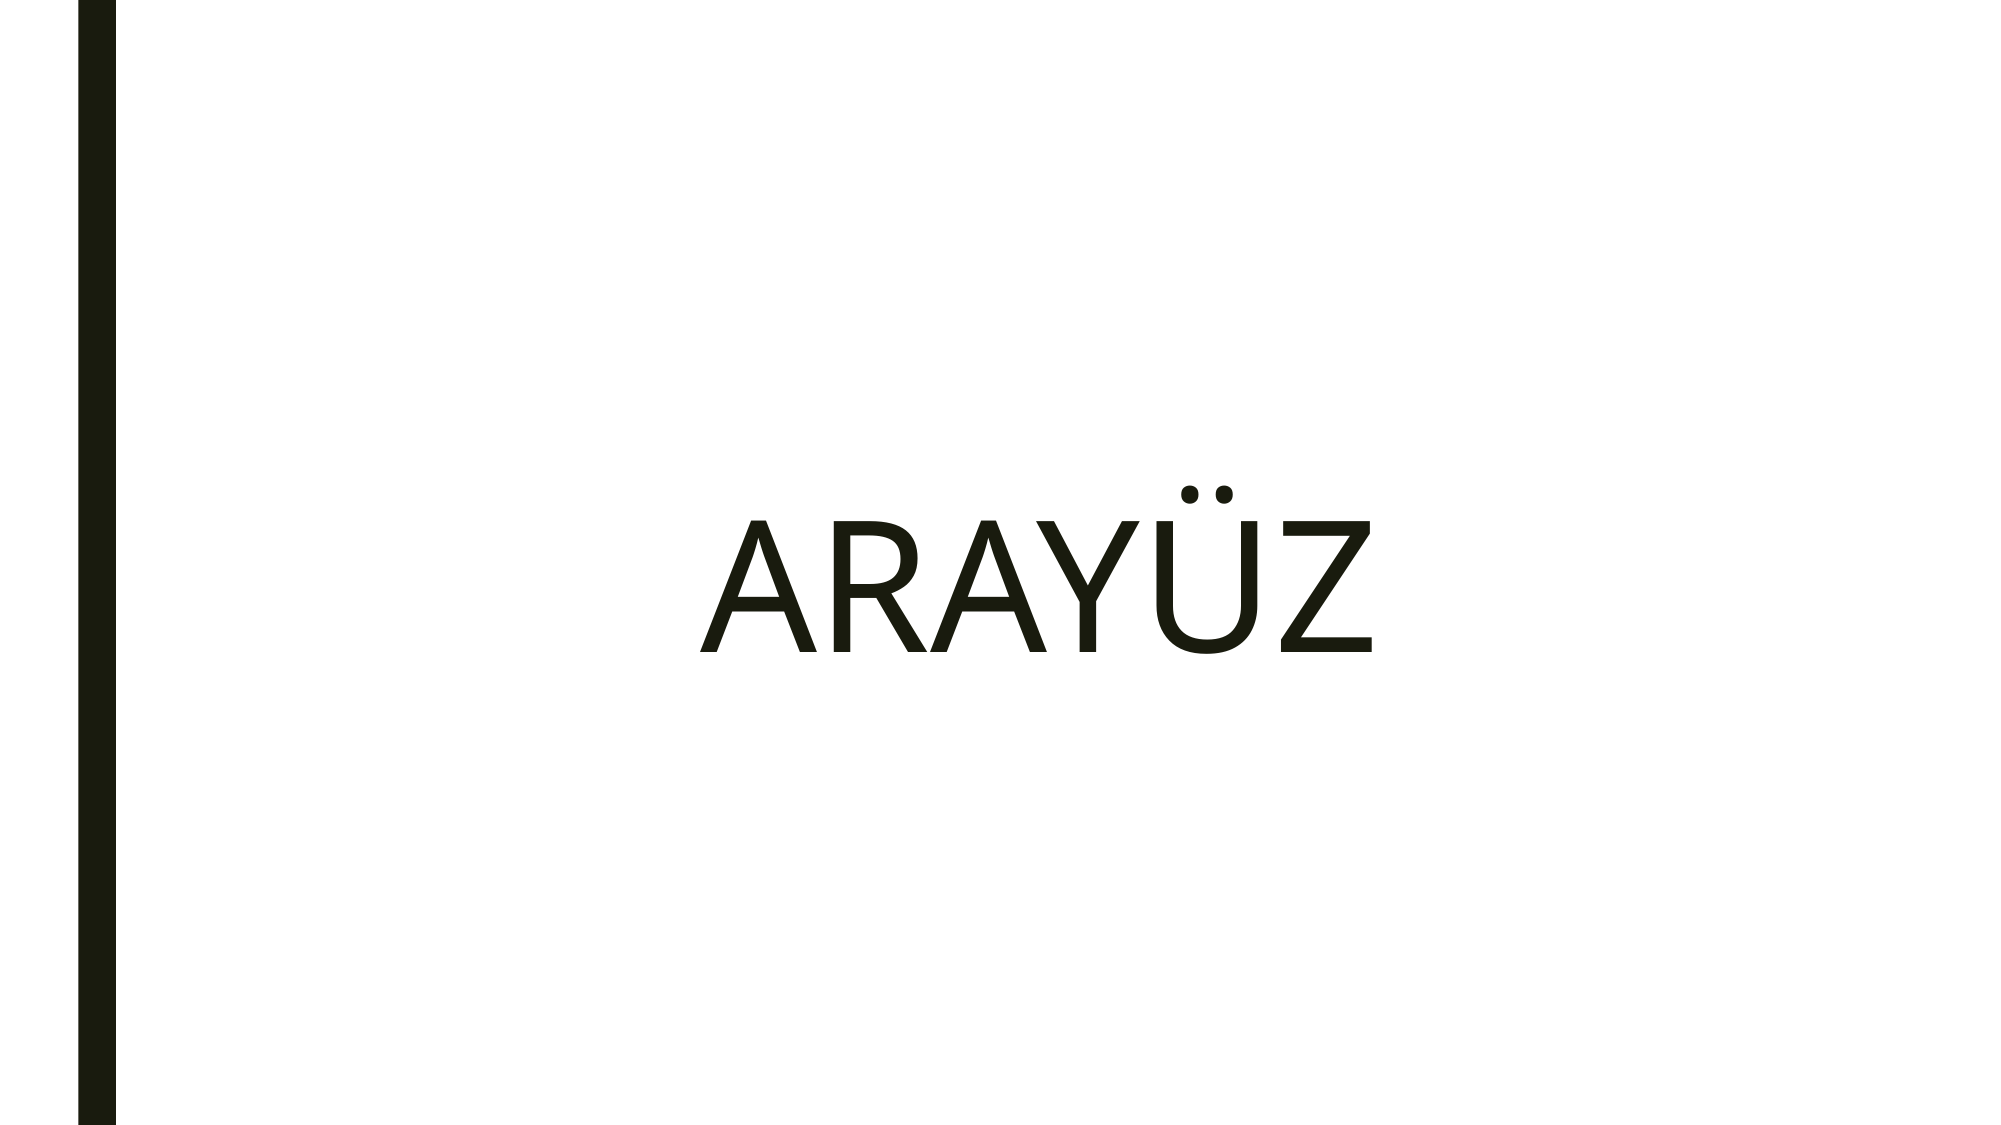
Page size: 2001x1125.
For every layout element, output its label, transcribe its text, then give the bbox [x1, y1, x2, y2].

title ARAYÜZ [685, 488, 2000, 732]
